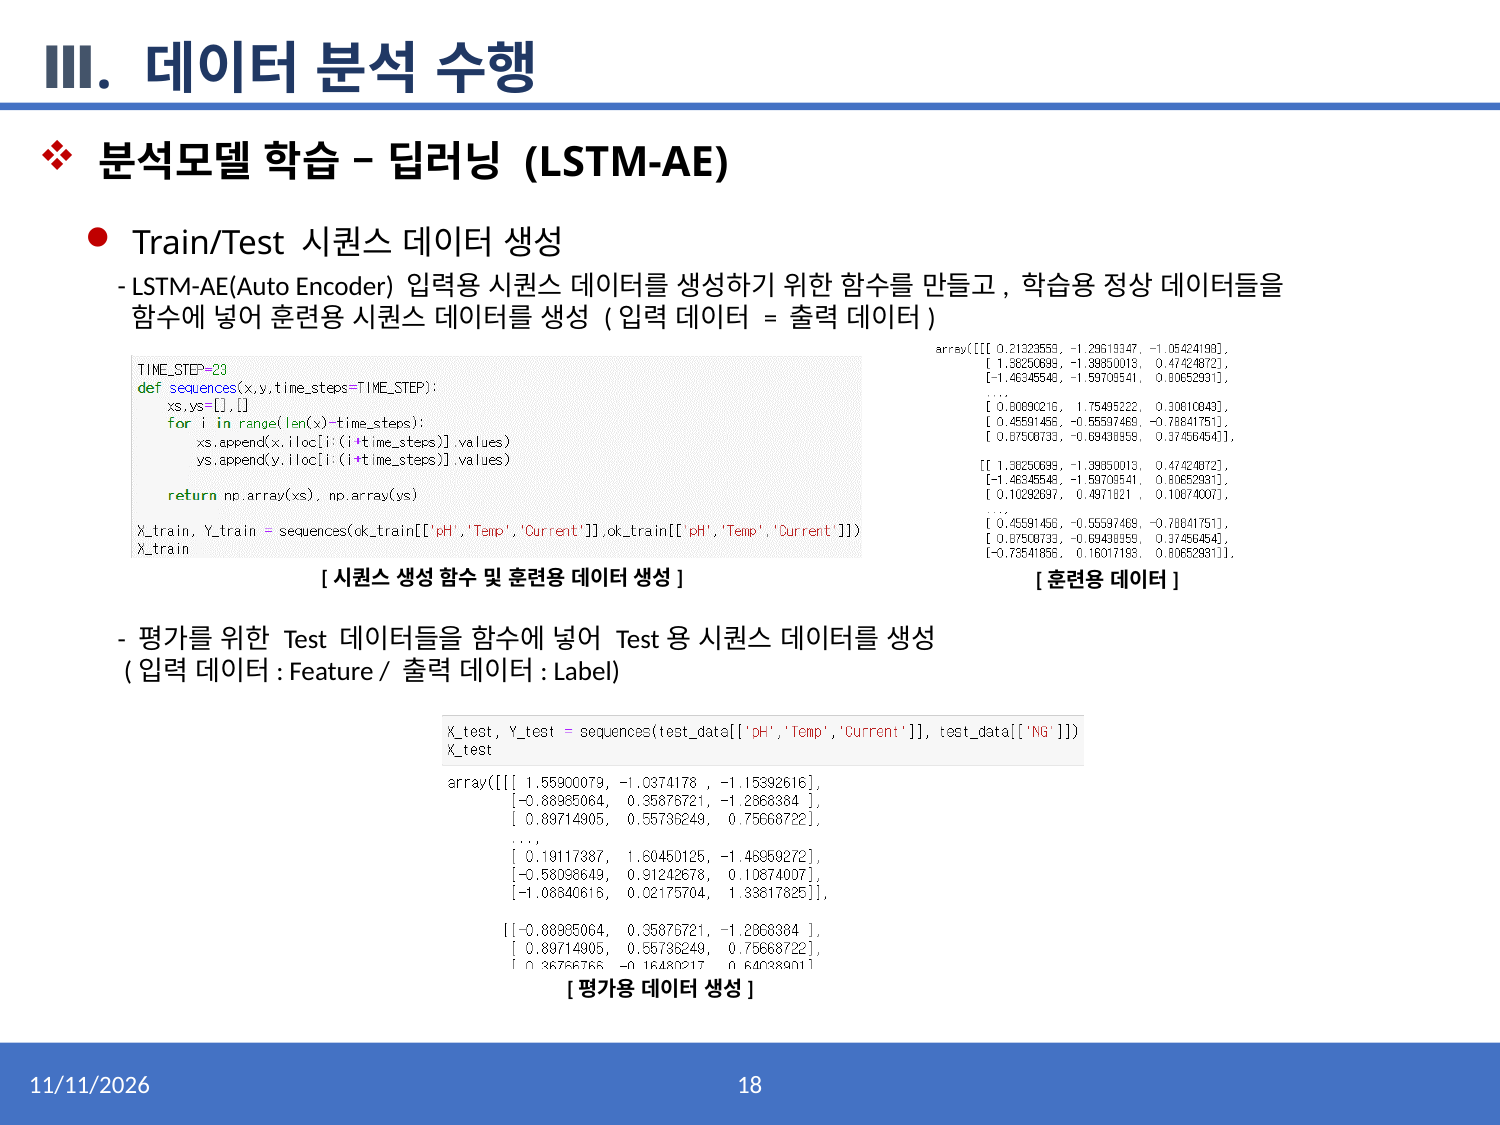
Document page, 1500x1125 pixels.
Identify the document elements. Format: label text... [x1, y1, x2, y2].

text_box Ⅲ. [26, 22, 131, 108]
text_box Train/Test 시퀀스 데이터 생성 [70, 193, 1430, 269]
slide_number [14, 1053, 352, 1114]
text_box 데이터 분석 수행 [130, 24, 1460, 108]
text_box [훈련용 데이터] [971, 559, 1244, 600]
picture [442, 713, 1084, 969]
picture [130, 355, 862, 558]
text_box 분석모델 학습 – 딥러닝 (LSTM-AE) [23, 133, 1465, 204]
text_box [시퀀스 생성 함수 및 훈련용 데이터 생성] [273, 558, 732, 597]
text_box [평가용 데이터 생성] [431, 968, 890, 1009]
picture [929, 336, 1237, 568]
text_box - LSTM-AE(Auto Encoder) 입력용 시퀀스 데이터를 생성하기 위한 함수를 만들고, 학습용 정상 데이터들을 함수에 넣어 훈련용 시퀀스 데이터를 생성 (입력 데이터 = 출력 데이터) [102, 260, 1378, 341]
text_box - 평가를 위한 Test 데이터들을 함수에 넣어 Test용 시퀀스 데이터를 생성 (입력 데이터: Feature / 출력 데이터: Label) [102, 613, 972, 694]
slide_number 18 [581, 1053, 919, 1114]
